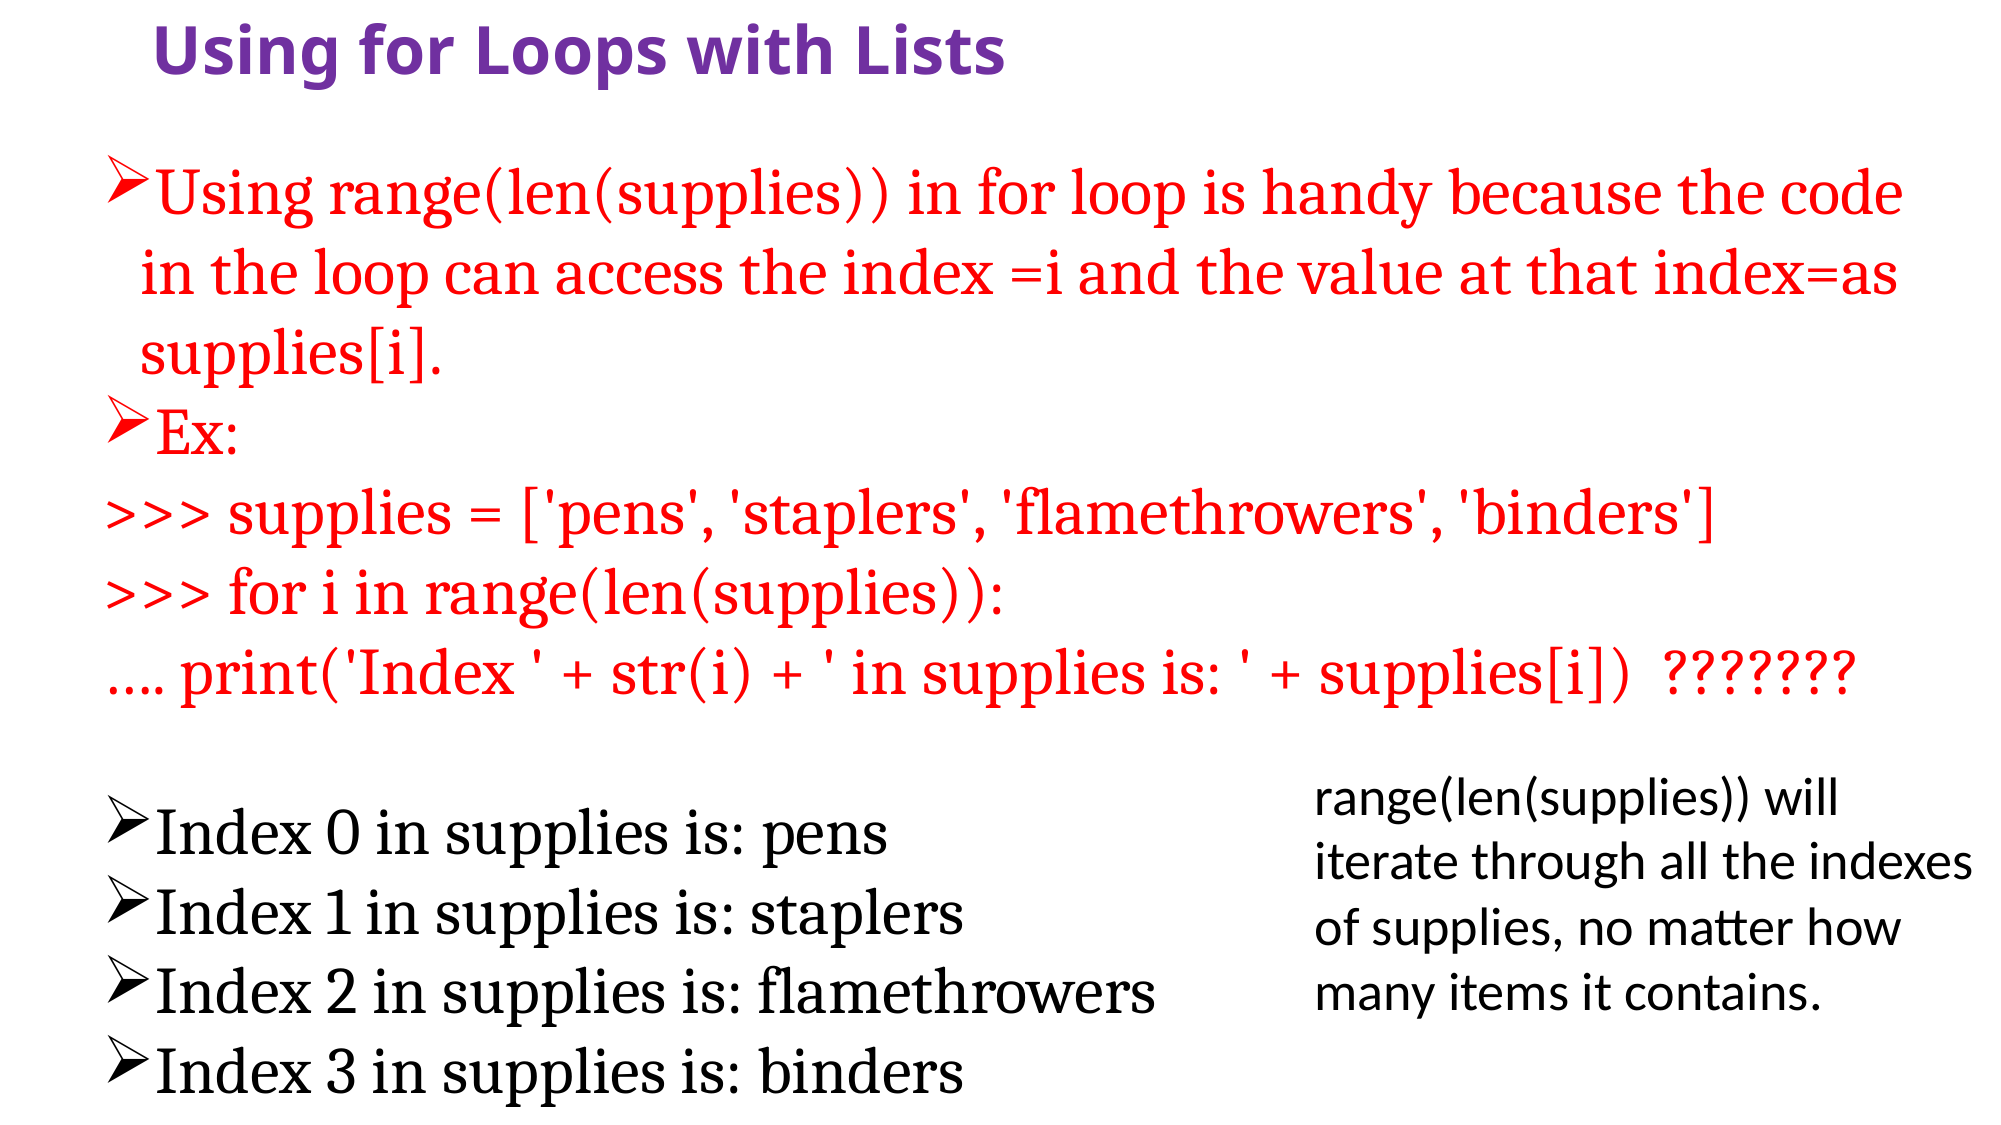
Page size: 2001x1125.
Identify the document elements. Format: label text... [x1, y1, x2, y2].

title Using for Loops with Lists [136, 0, 1837, 140]
list Using range(len(supplies)) in for loop is handy because the code in the loop can access the index =i and the value at that index=as supplies[i]. Ex: >>> supplies = ['pens', 'staplers', 'flamethrowers', 'binders'] >>> for i in range(len(supplies)): …. print('Index ' + str(i) + ' in supplies is: ' + supplies[i]) ??????? Index 0 in supplies is: pens Index 1 in supplies is: staplers Index 2 in supplies is: flamethrowers Index 3 in supplies is: binders [87, 140, 1944, 702]
text_box range(len(supplies)) will iterate through all the indexes of supplies, no matter how many items it contains. [1299, 753, 2000, 1029]
